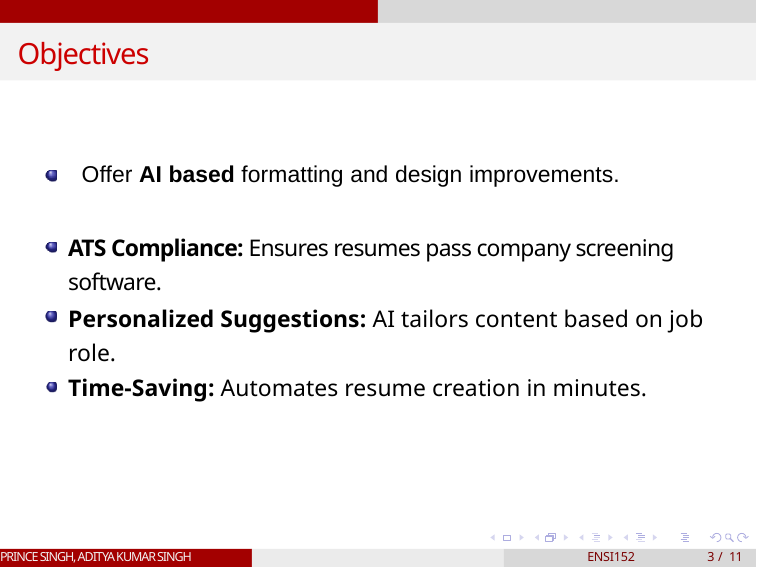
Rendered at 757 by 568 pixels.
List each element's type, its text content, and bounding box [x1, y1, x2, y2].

text_box ATS Compliance: Ensures resumes pass company screening software. Personalized Suggestions: AI tailors content based on job role. Time-Saving: Automates resume creation in minutes. [66, 224, 716, 401]
text_box Offer AI based formatting and design improvements. [66, 152, 636, 195]
picture [45, 382, 58, 394]
title Objectives [15, 32, 263, 131]
picture [45, 311, 57, 323]
picture [45, 170, 58, 182]
picture [45, 242, 58, 254]
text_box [0, 548, 757, 568]
